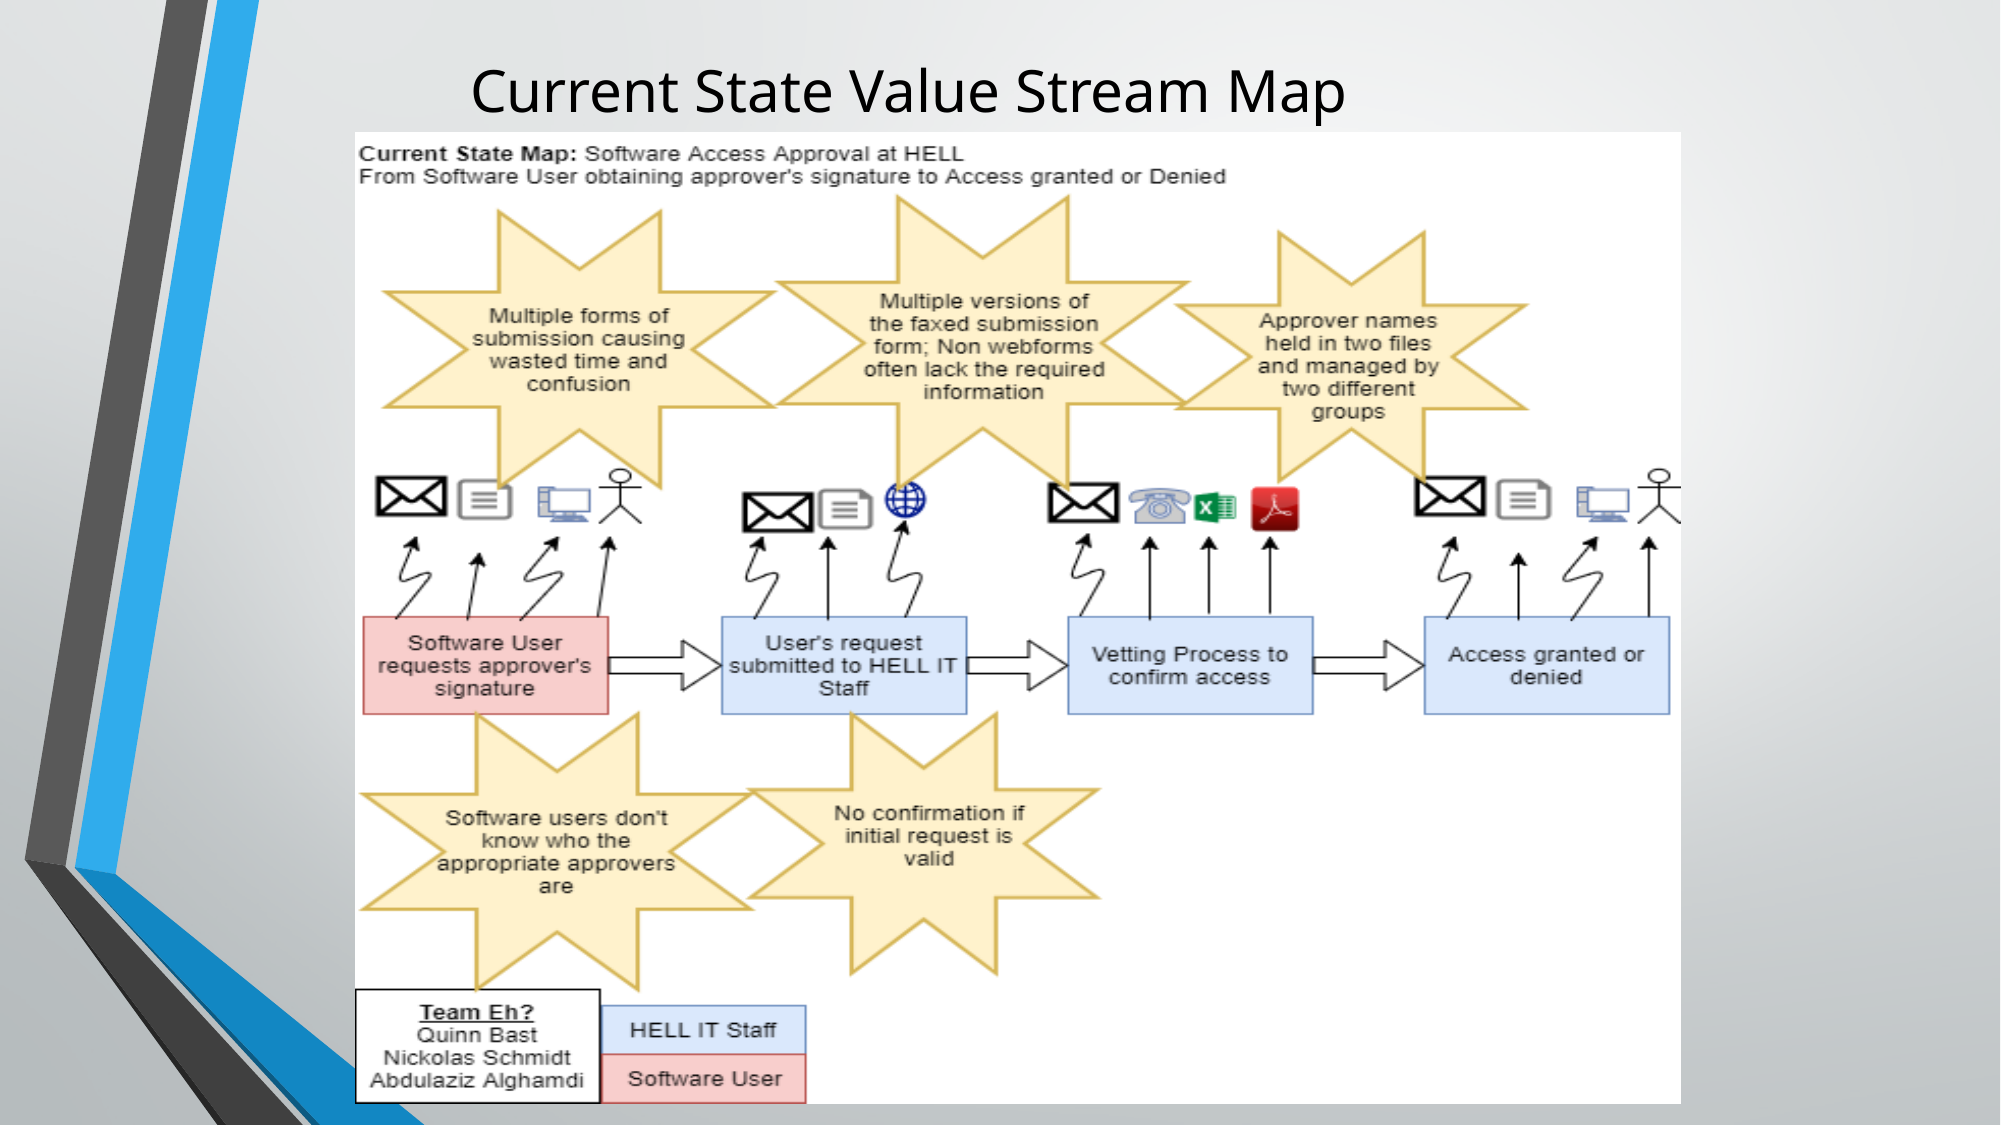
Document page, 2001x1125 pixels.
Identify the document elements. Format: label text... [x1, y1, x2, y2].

picture [355, 132, 1682, 1104]
text_box Current State Value Stream Map (VSM) [409, 46, 1409, 132]
